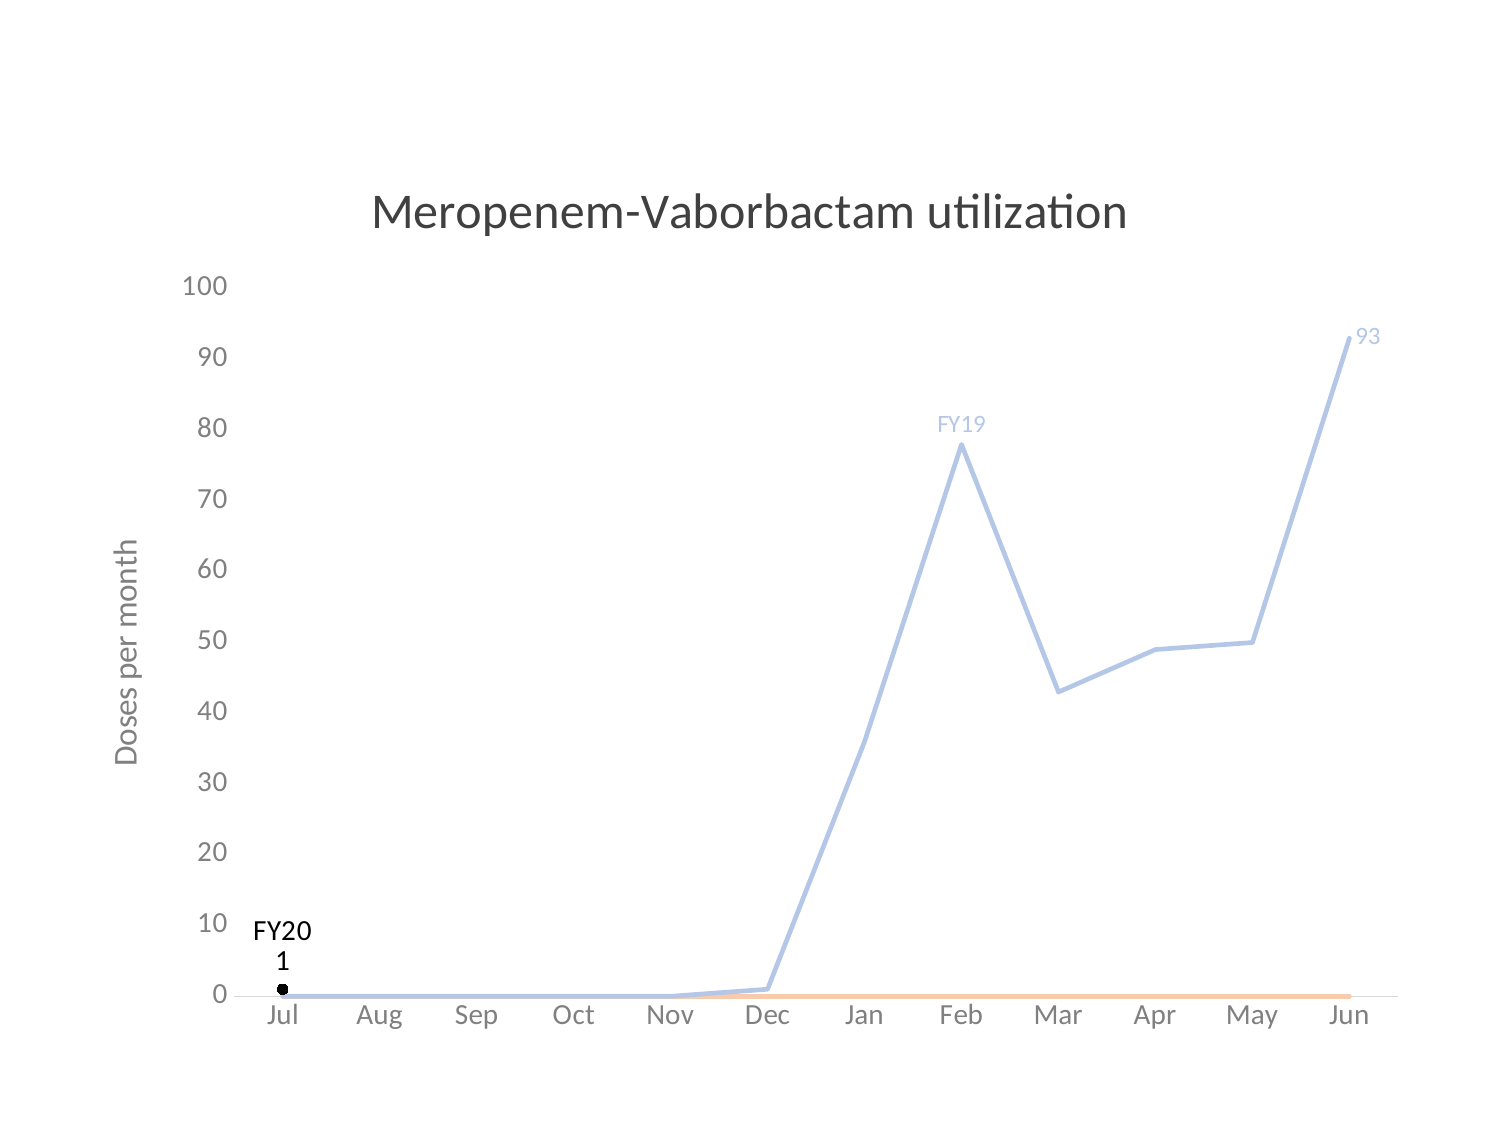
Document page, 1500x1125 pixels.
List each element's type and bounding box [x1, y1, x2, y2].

chart [74, 149, 1425, 1050]
